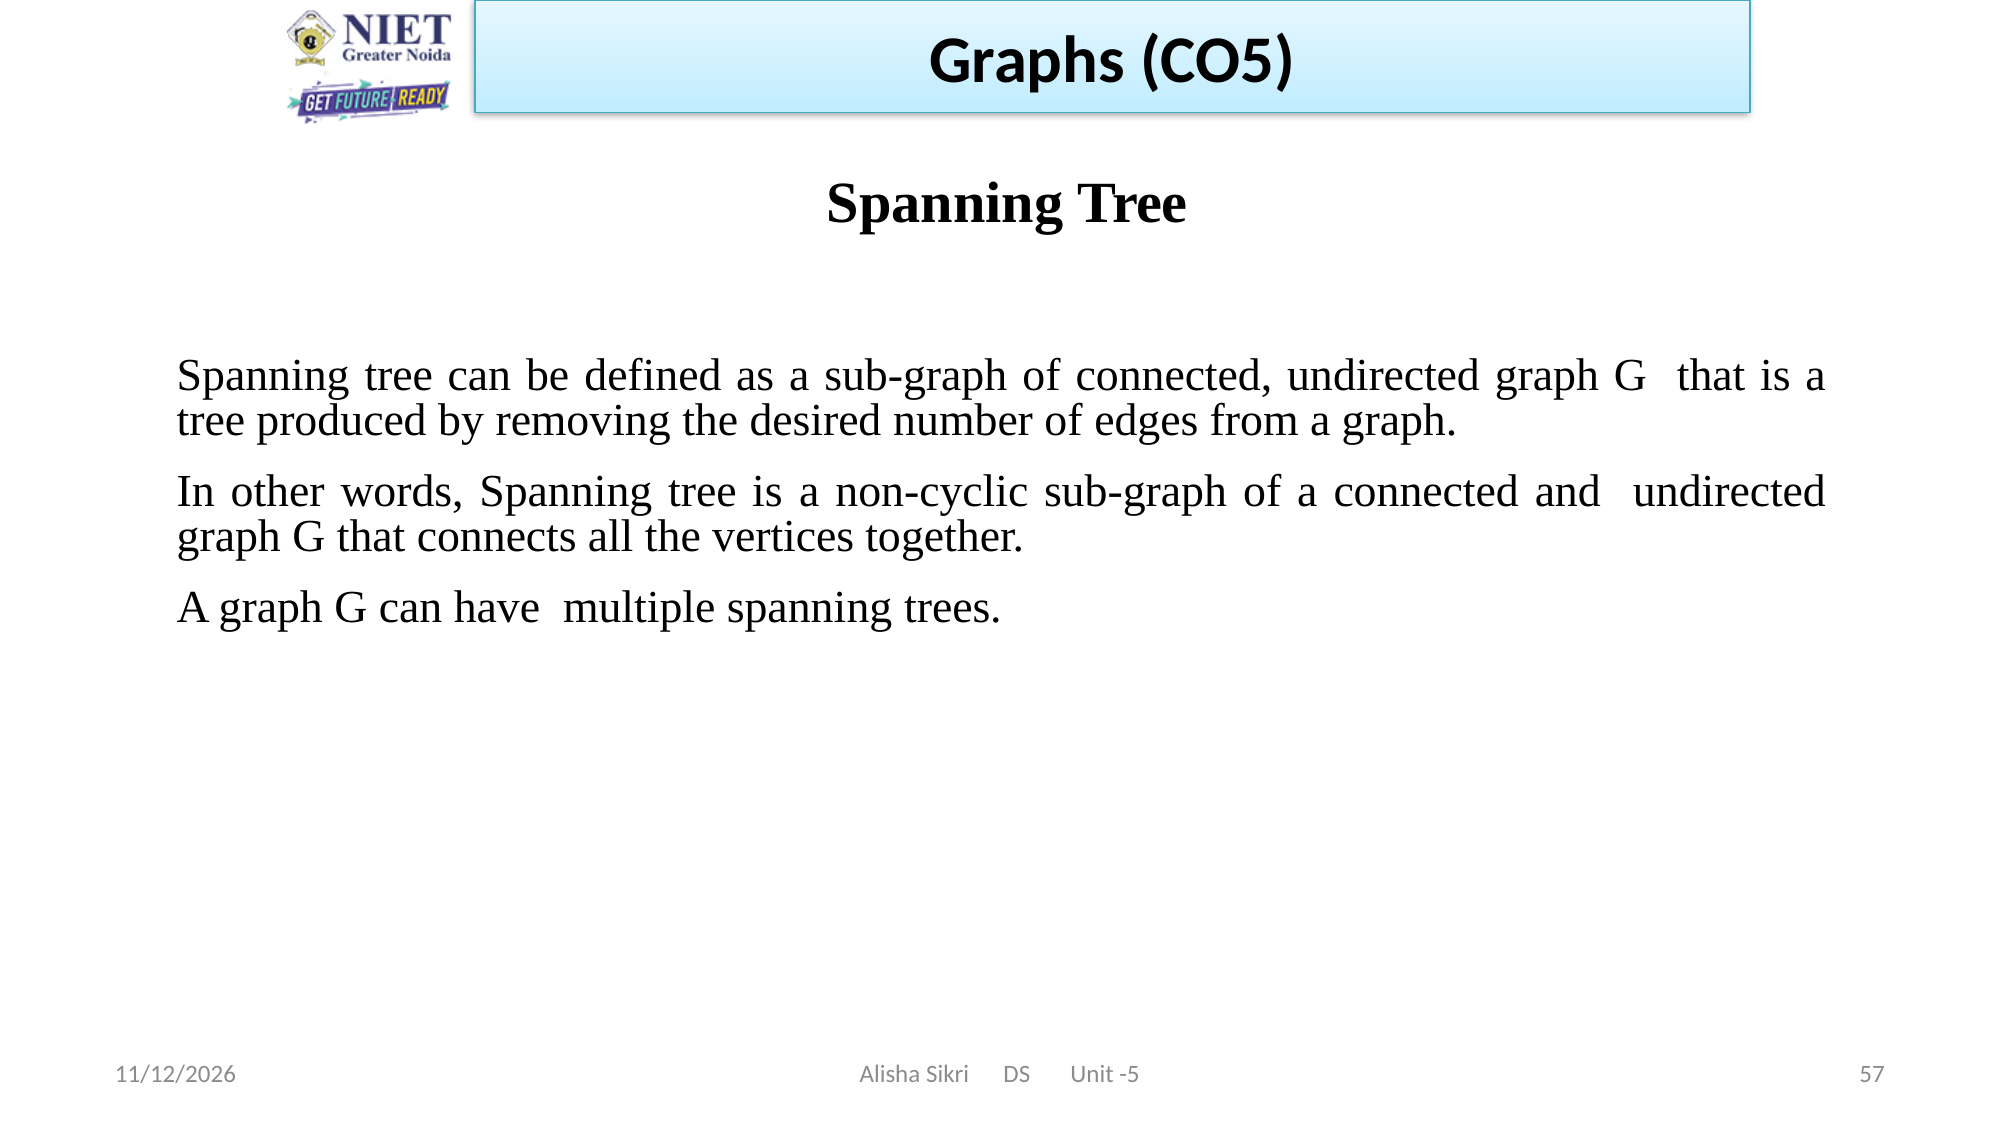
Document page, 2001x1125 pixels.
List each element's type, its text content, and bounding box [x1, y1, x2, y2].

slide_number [99, 1042, 567, 1103]
text_box Graphs (CO5) [488, 0, 1751, 113]
footer Alisha Sikri DS Unit -5 [683, 1042, 1317, 1103]
picture [249, 0, 488, 135]
slide_number 57 [1433, 1042, 1900, 1103]
text_box Spanning Tree Spanning tree can be defined as a sub-graph of connected, undirected graph G that is a tree produced by removing the desired number of edges from a graph. In other words, Spanning tree is a non-cyclic sub-graph of a connected and undirected graph G that connects all the vertices together. A graph G can have multiple spanning trees. [174, 138, 1838, 709]
